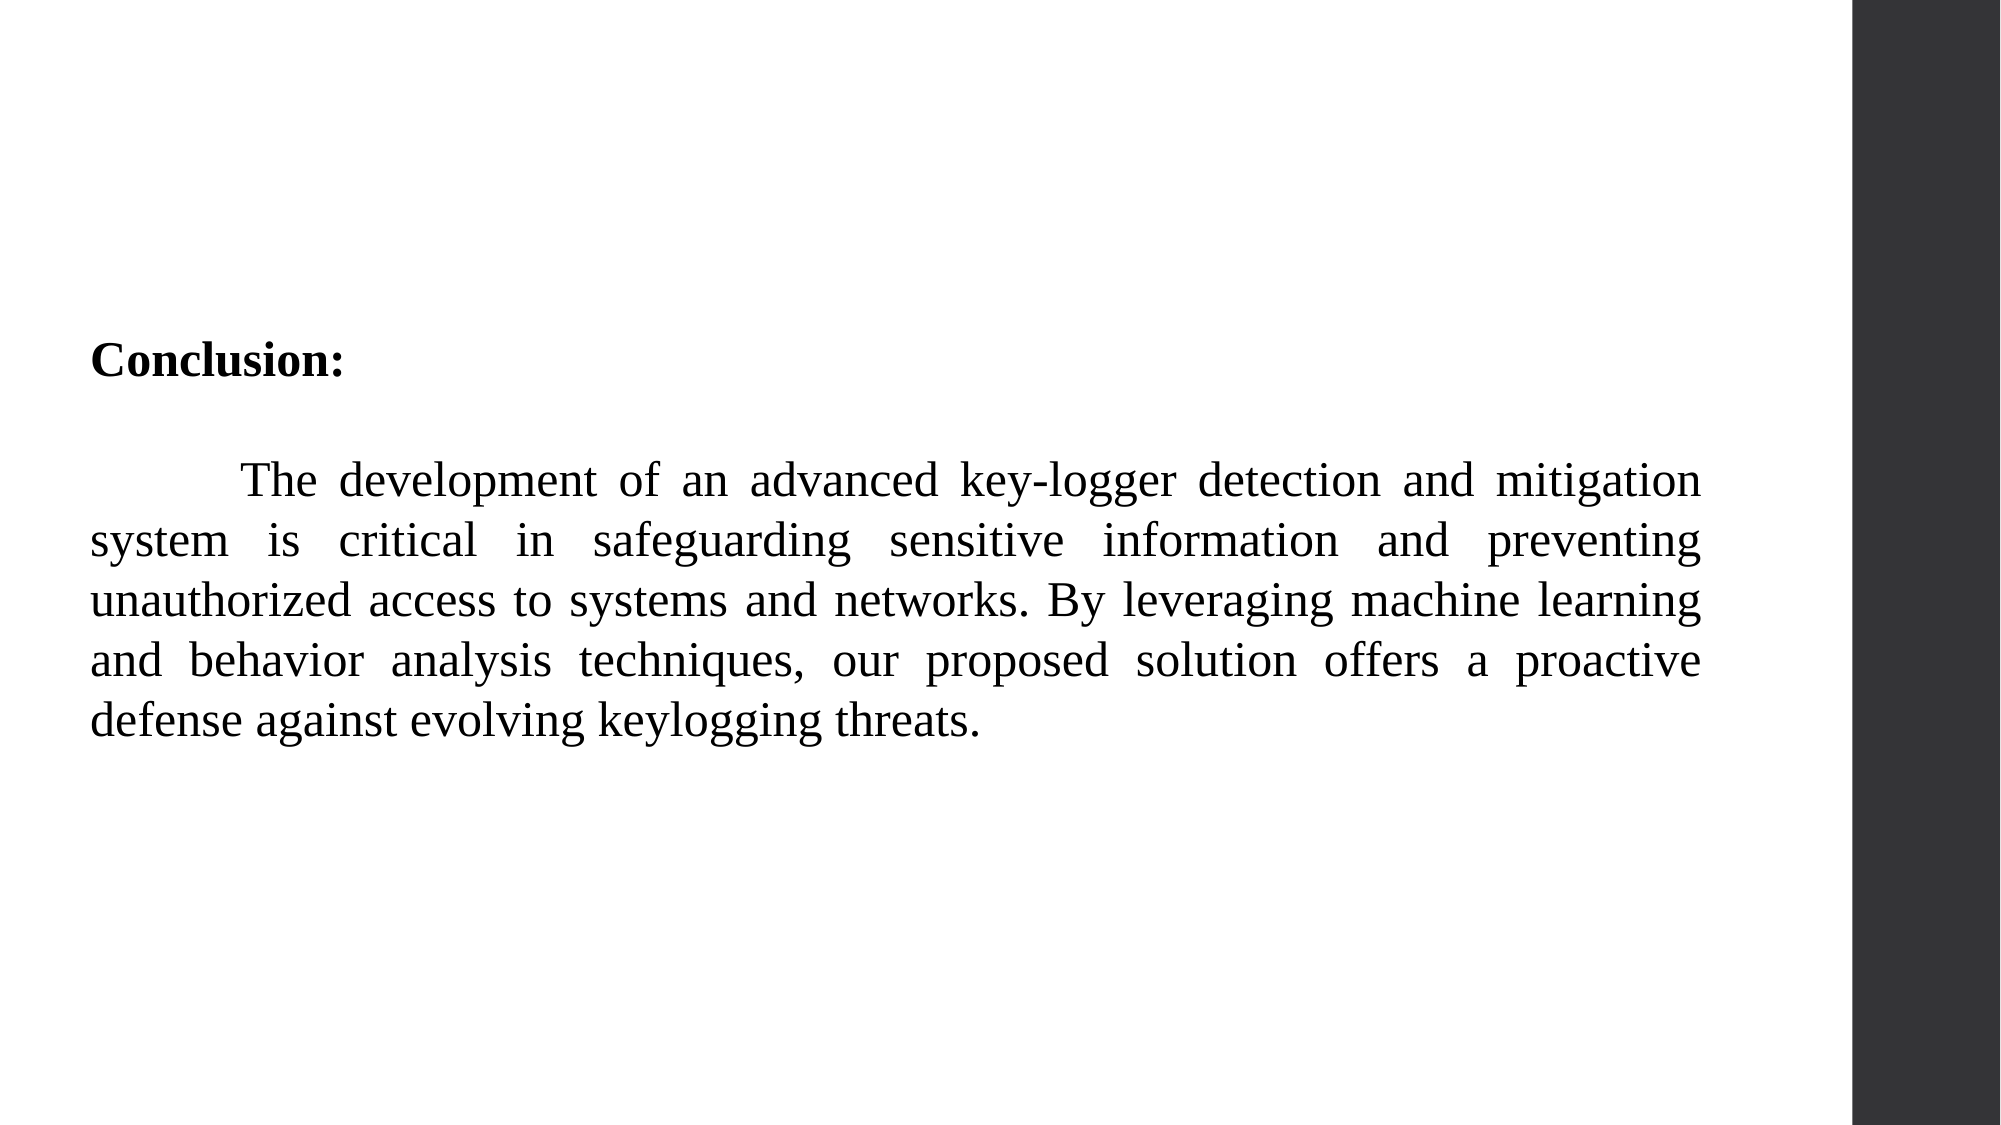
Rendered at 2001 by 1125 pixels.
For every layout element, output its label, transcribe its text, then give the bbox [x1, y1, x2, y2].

text_box Conclusion: The development of an advanced key-logger detection and mitigation system is critical in safeguarding sensitive information and preventing unauthorized access to systems and networks. By leveraging machine learning and behavior analysis techniques, our proposed solution offers a proactive defense against evolving keylogging threats. [75, 318, 1718, 754]
